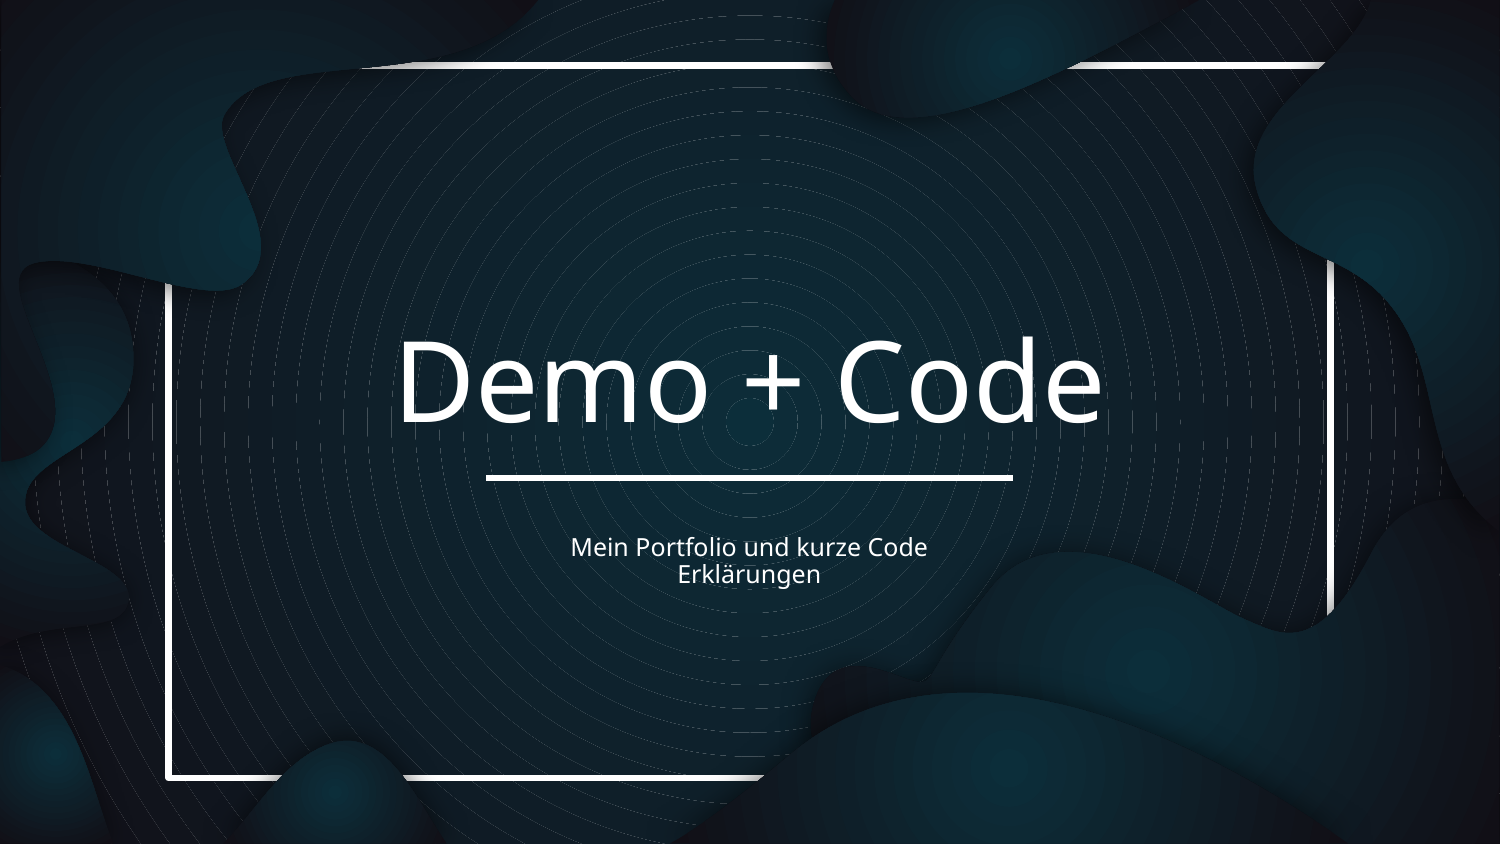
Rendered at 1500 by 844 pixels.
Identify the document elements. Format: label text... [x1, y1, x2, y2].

subtitle Mein Portfolio und kurze Code Erklärungen [526, 529, 973, 695]
title Demo + Code [280, 248, 1220, 453]
